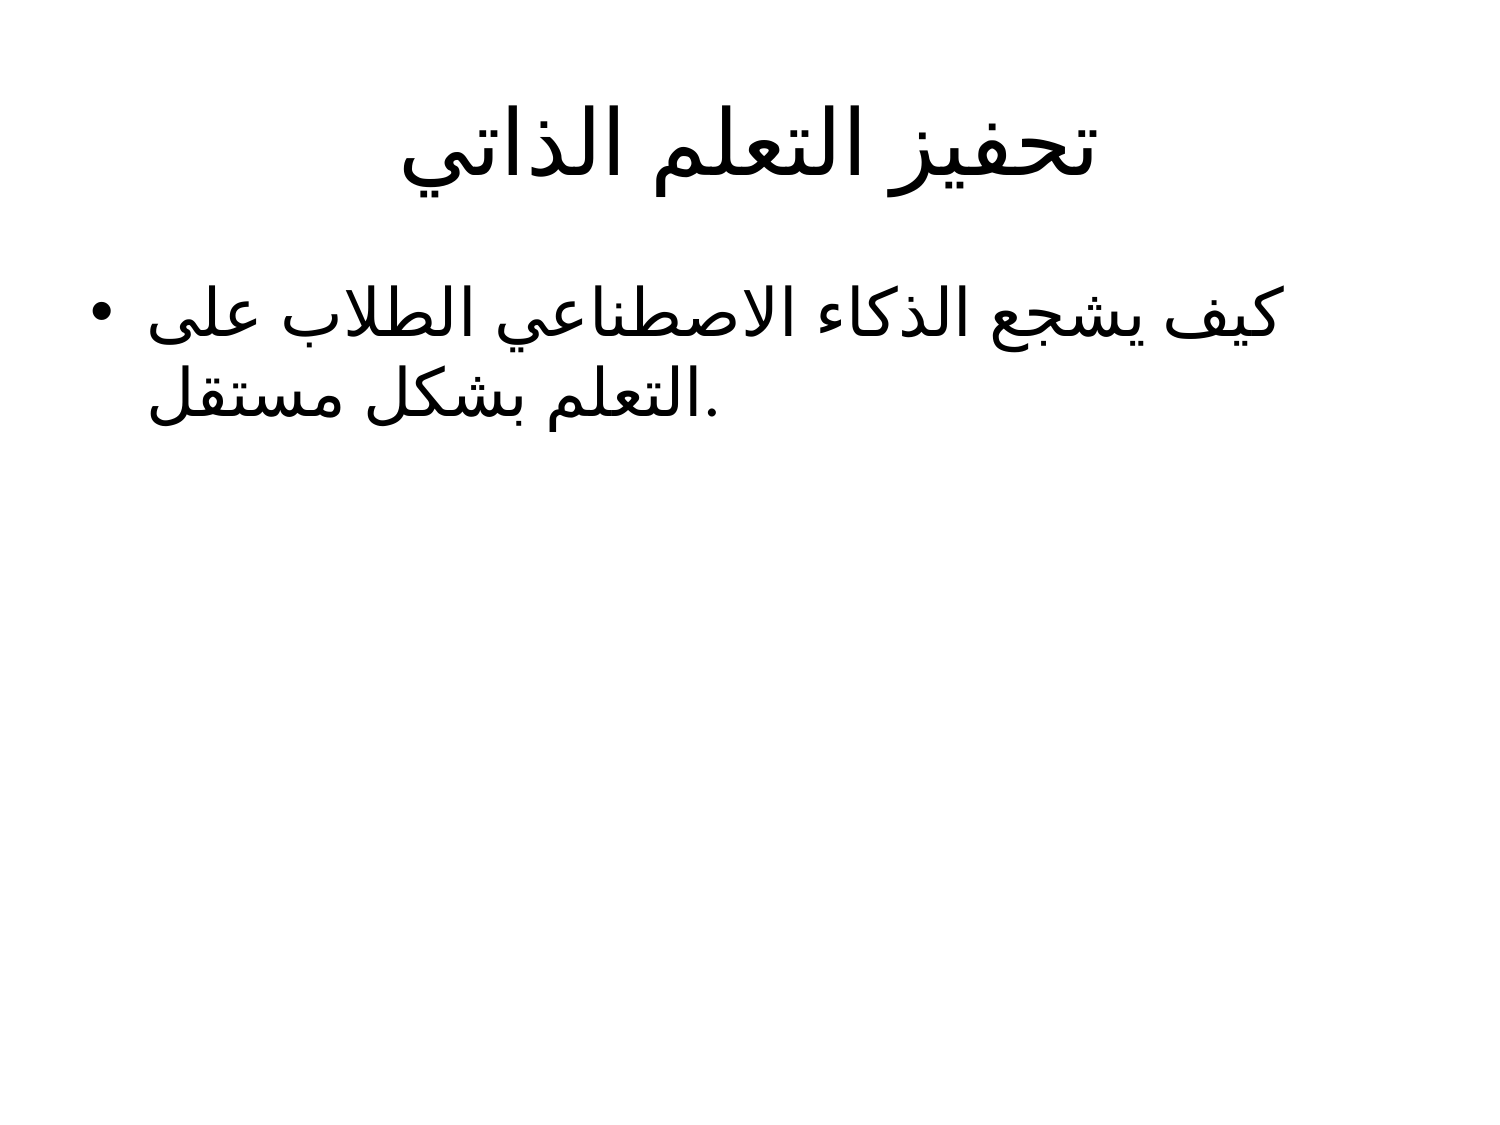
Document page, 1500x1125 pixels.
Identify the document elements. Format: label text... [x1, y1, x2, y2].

title تحفيز التعلم الذاتي [75, 45, 1425, 233]
list كيف يشجع الذكاء الاصطناعي الطلاب على التعلم بشكل مستقل. [75, 262, 1425, 1005]
